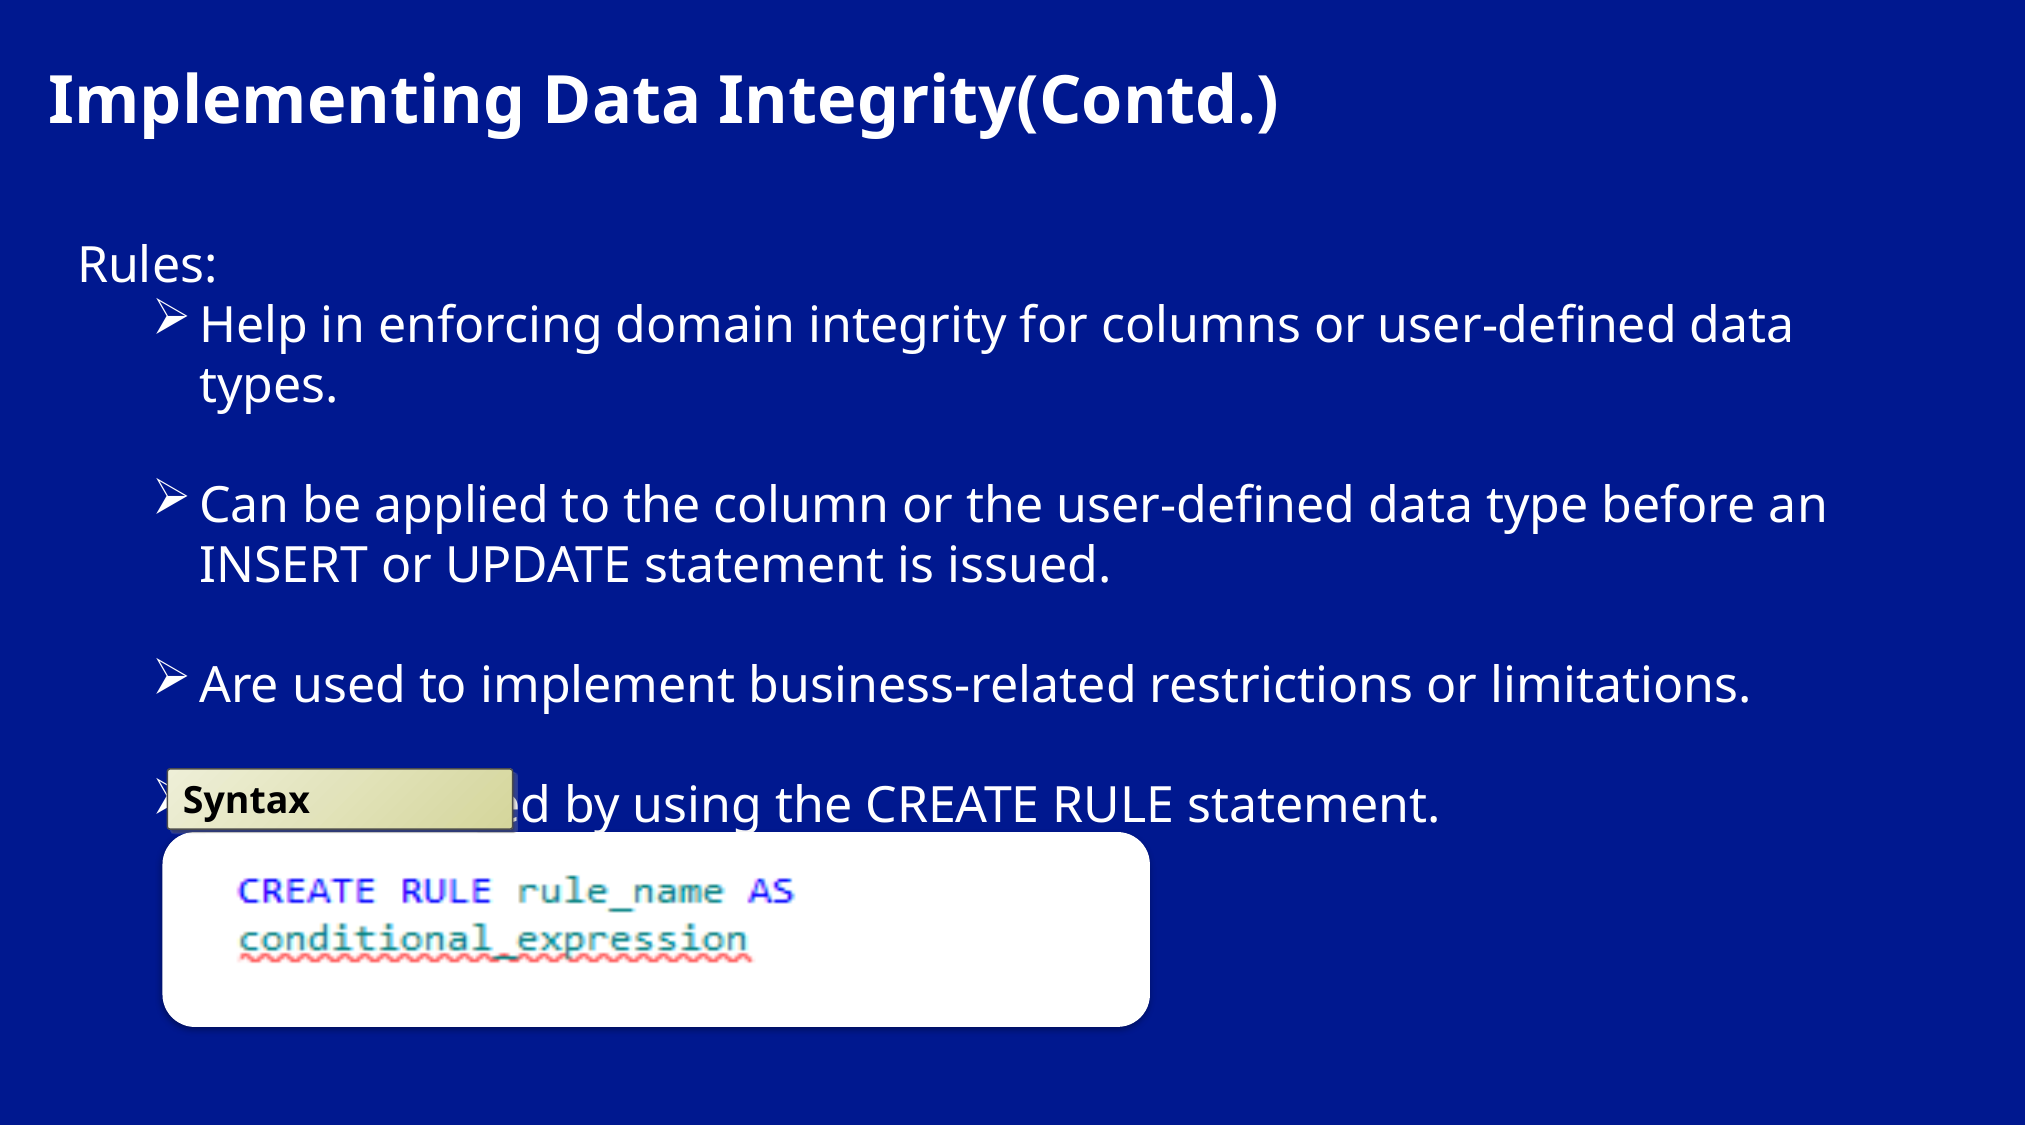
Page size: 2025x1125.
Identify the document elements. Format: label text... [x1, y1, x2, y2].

text_box Syntax [167, 768, 513, 830]
picture [212, 862, 926, 990]
text_box [161, 831, 1151, 1028]
text_box Implementing Data Integrity(Contd.) [33, 49, 1975, 145]
text_box Rules: Help in enforcing domain integrity for columns or user-defined data types. Can be applied to the column or the user-defined data type before an INSERT or UPDATE statement is issued. Are used to implement business-related restrictions or limitations. Can be created by using the CREATE RULE statement. [62, 224, 1925, 840]
